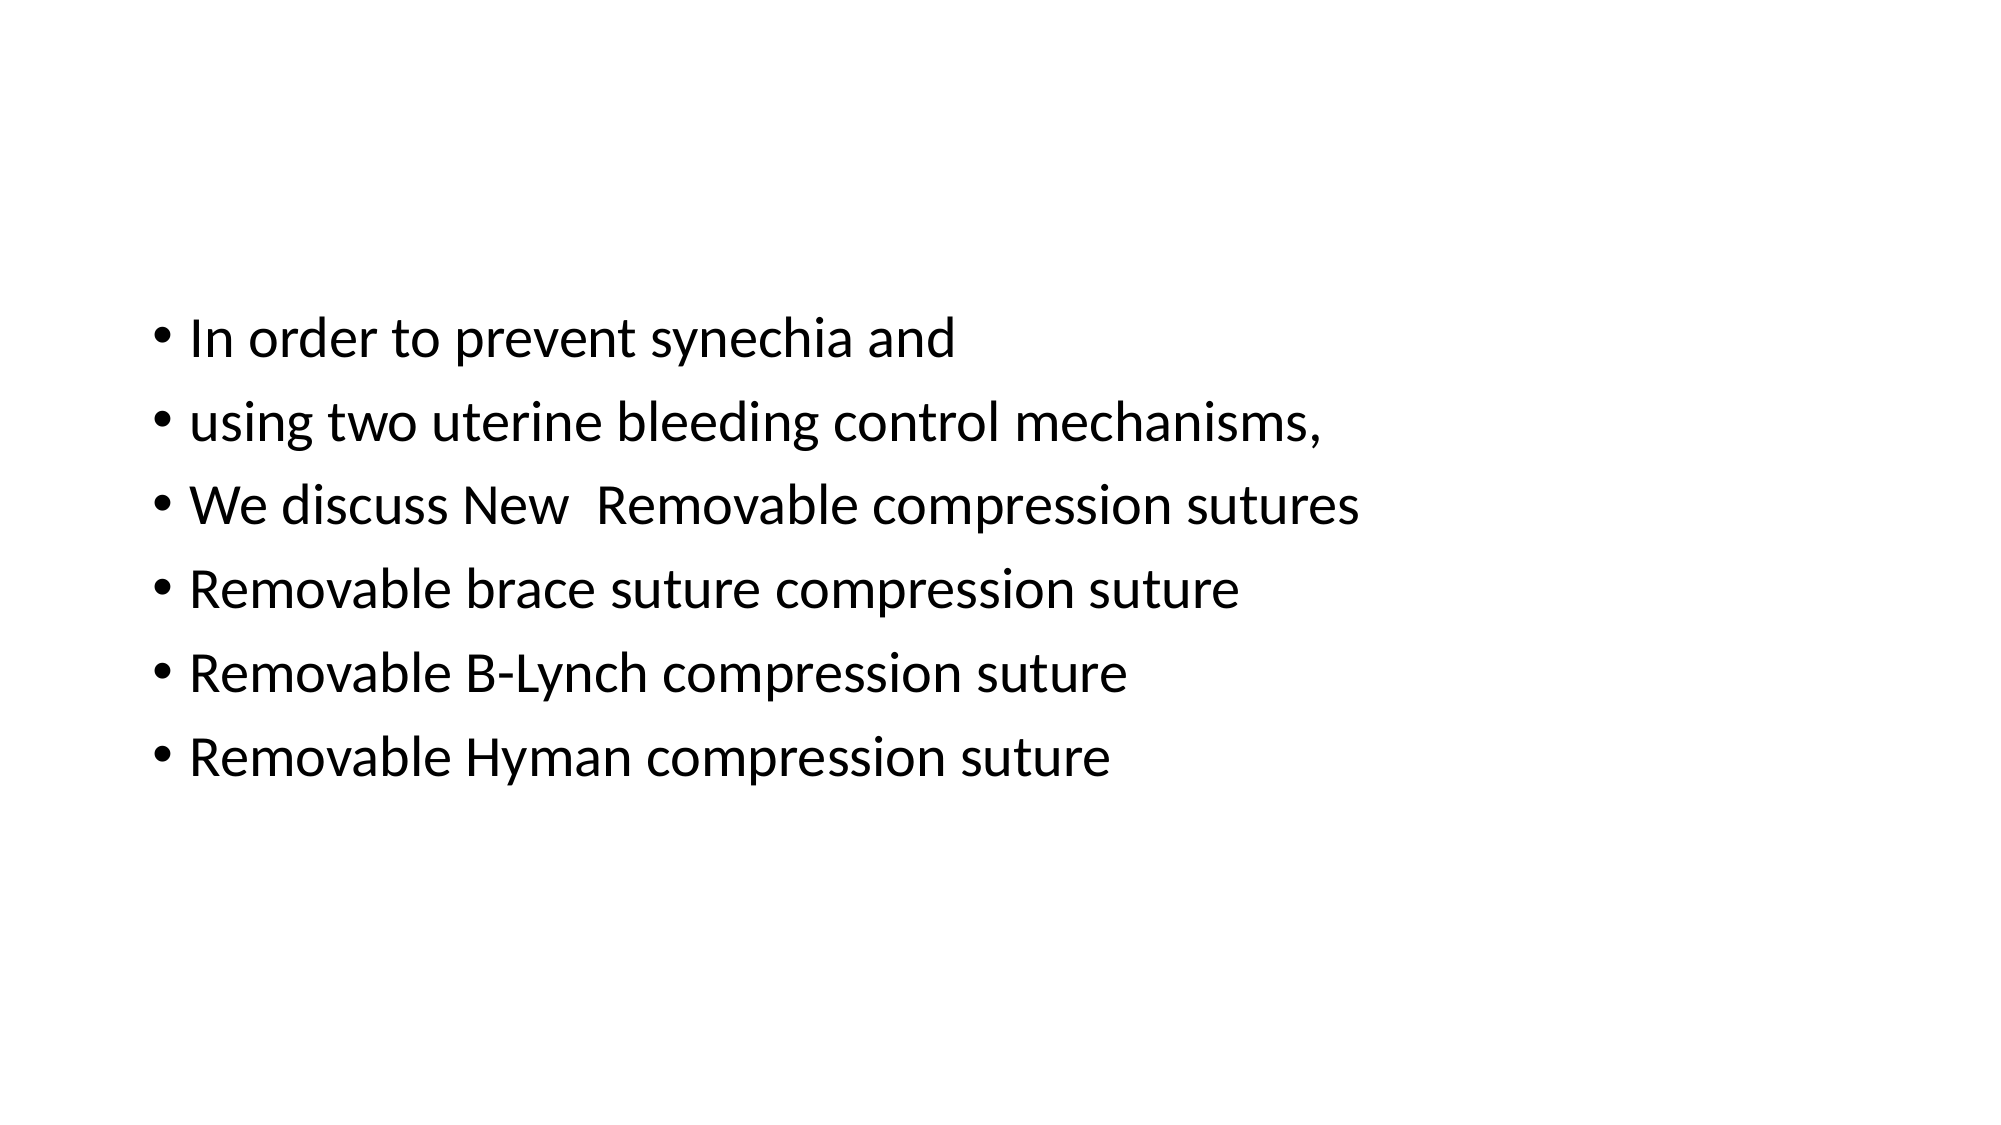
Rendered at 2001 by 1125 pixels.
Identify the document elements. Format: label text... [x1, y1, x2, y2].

list In order to prevent synechia and using two uterine bleeding control mechanisms, We discuss New Removable compression sutures Removable brace suture compression suture Removable B-Lynch compression suture Removable Hyman compression suture [137, 299, 1863, 1014]
